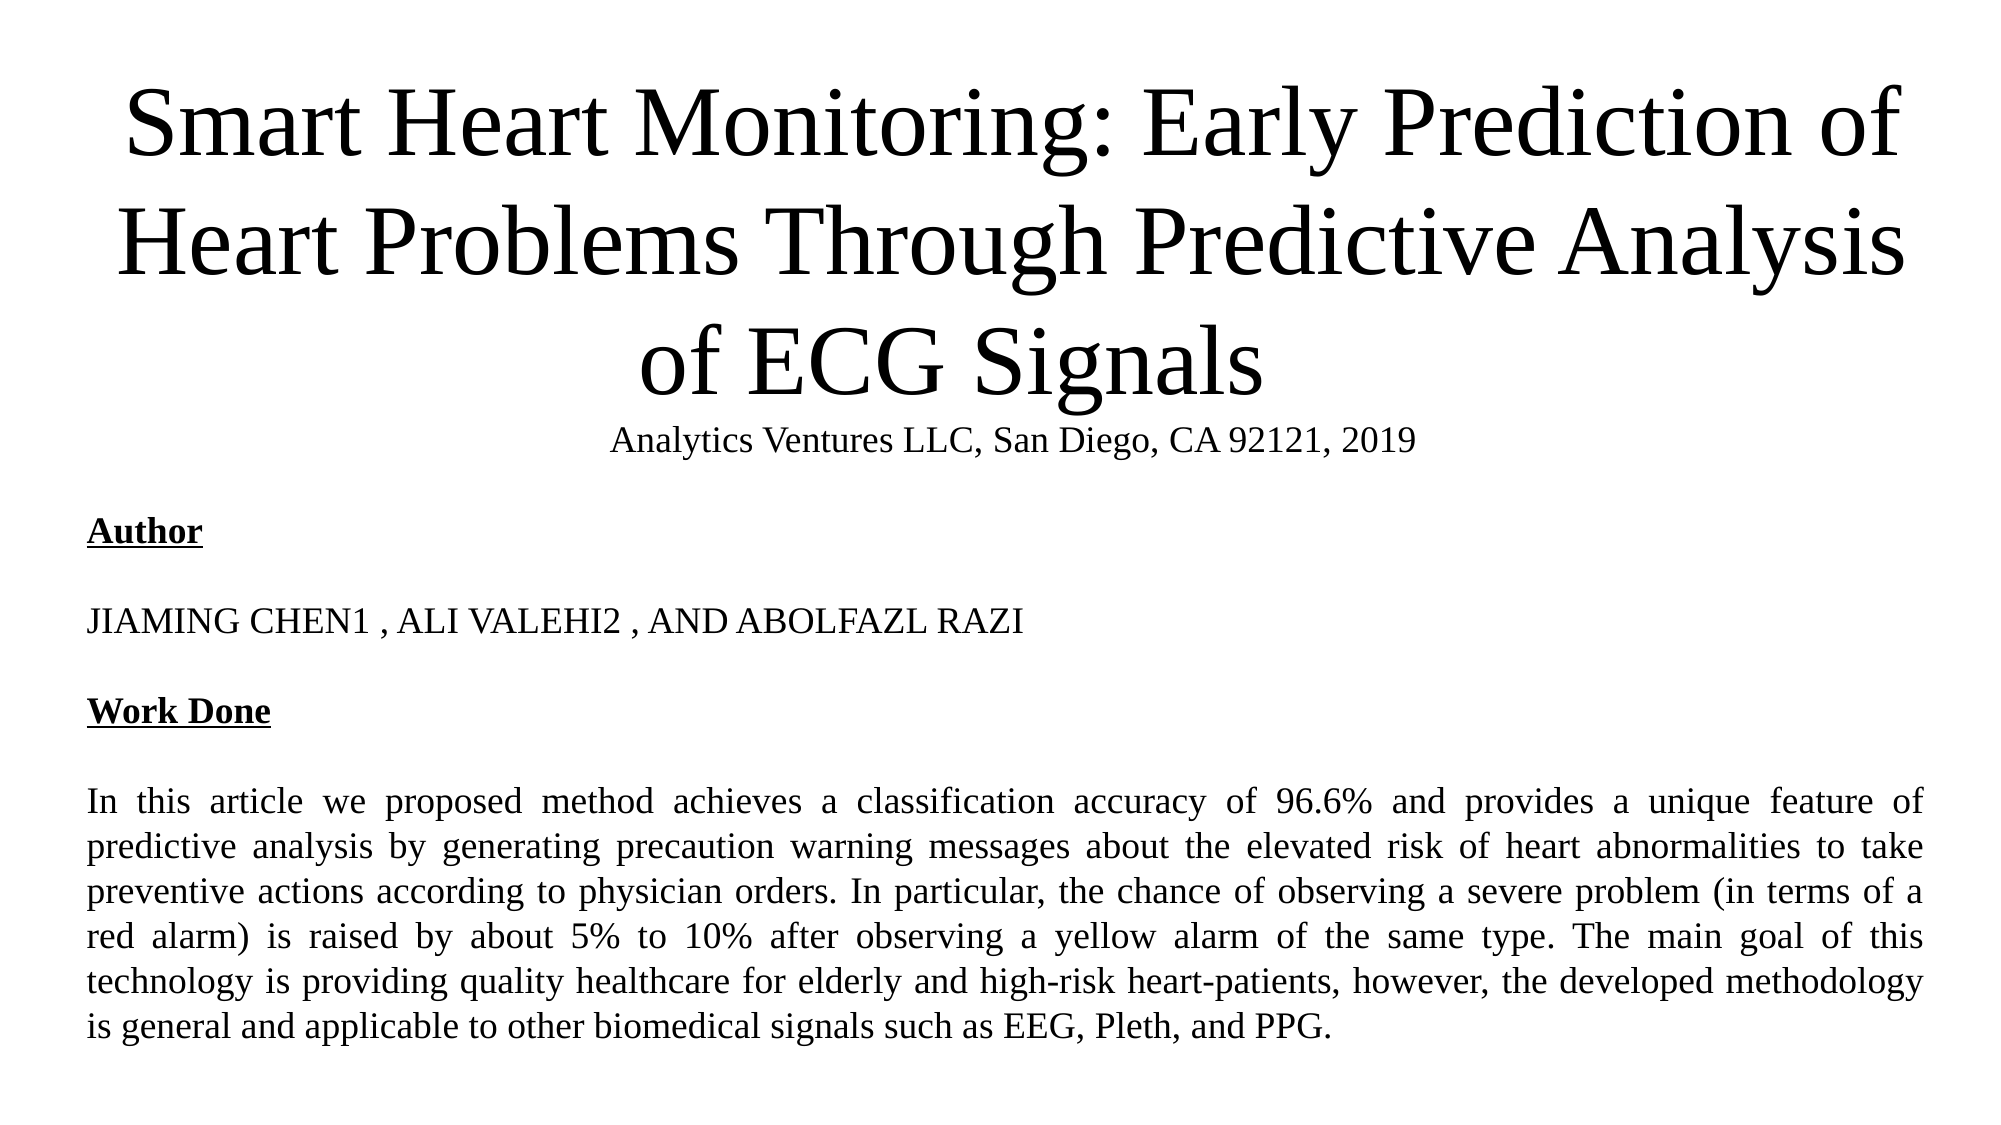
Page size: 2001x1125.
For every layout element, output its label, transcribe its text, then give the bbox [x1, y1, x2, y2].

text_box Author JIAMING CHEN1 , ALI VALEHI2 , AND ABOLFAZL RAZI Work Done In this article we proposed method achieves a classification accuracy of 96.6% and provides a unique feature of predictive analysis by generating precaution warning messages about the elevated risk of heart abnormalities to take preventive actions according to physician orders. In particular, the chance of observing a severe problem (in terms of a red alarm) is raised by about 5% to 10% after observing a yellow alarm of the same type. The main goal of this technology is providing quality healthcare for elderly and high-risk heart-patients, however, the developed methodology is general and applicable to other biomedical signals such as EEG, Pleth, and PPG. [71, 498, 1942, 1054]
text_box Smart Heart Monitoring: Early Prediction of Heart Problems Through Predictive Analysis of ECG Signals Analytics Ventures LLC, San Diego, CA 92121, 2019 [58, 47, 1968, 558]
